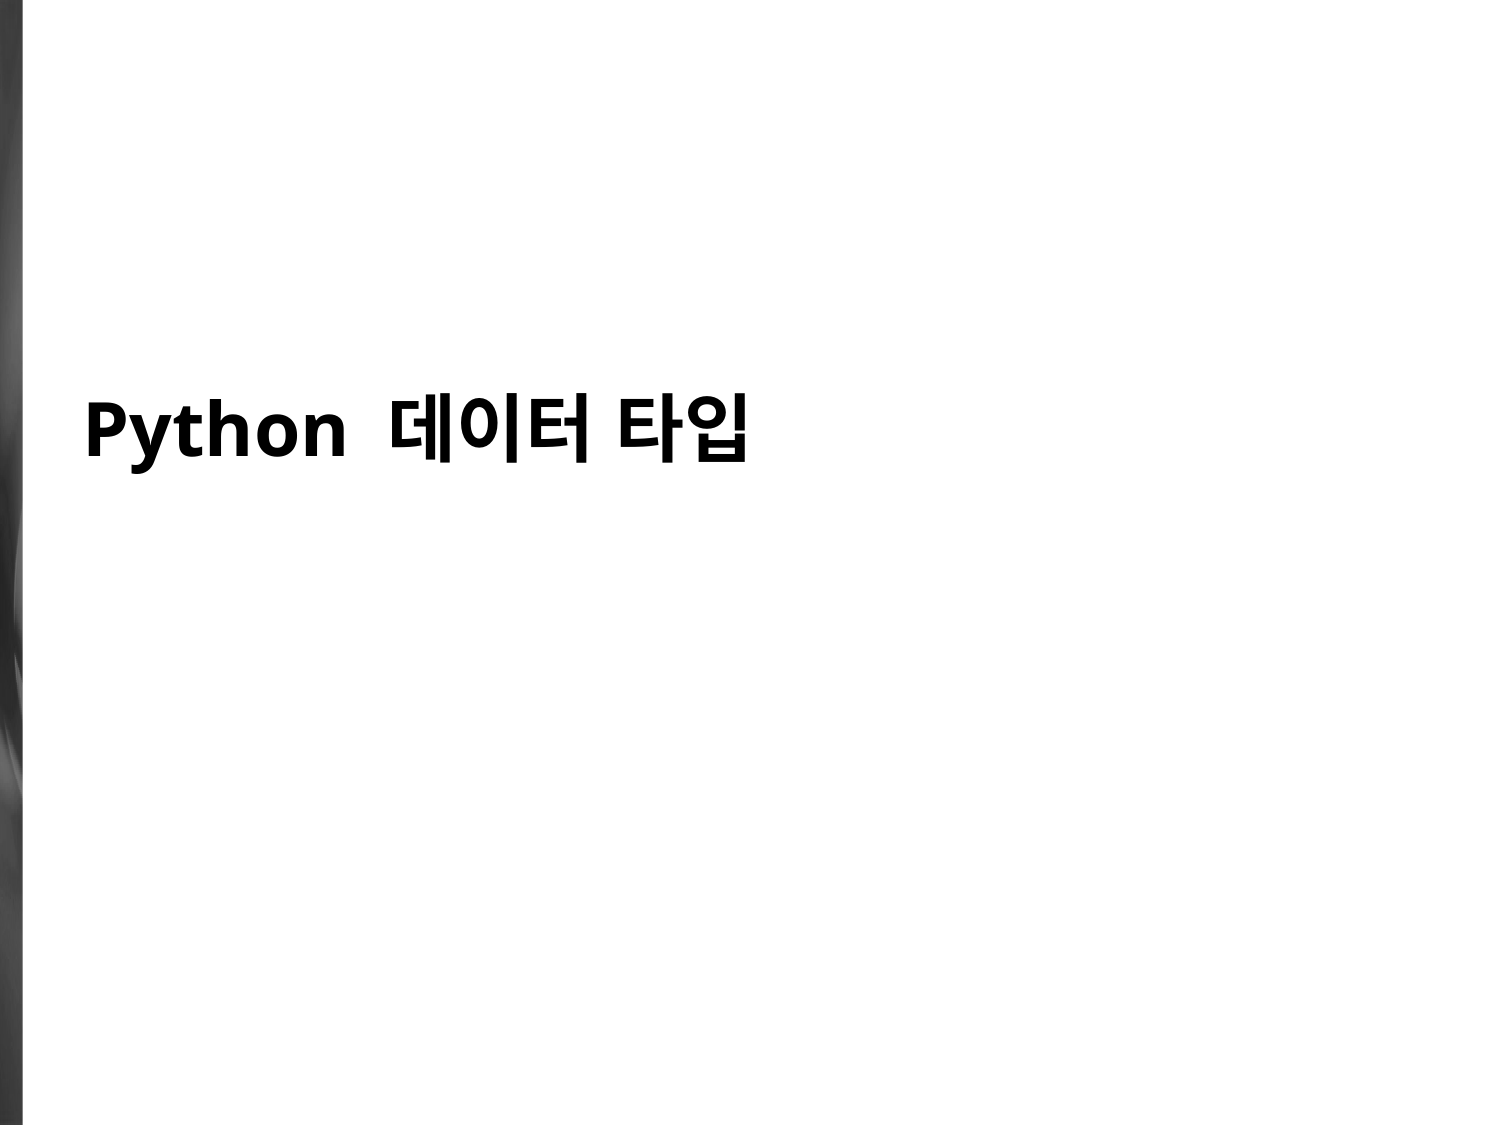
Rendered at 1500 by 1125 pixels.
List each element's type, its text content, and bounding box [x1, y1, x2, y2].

title Python 데이터 타입 [53, 208, 1447, 646]
